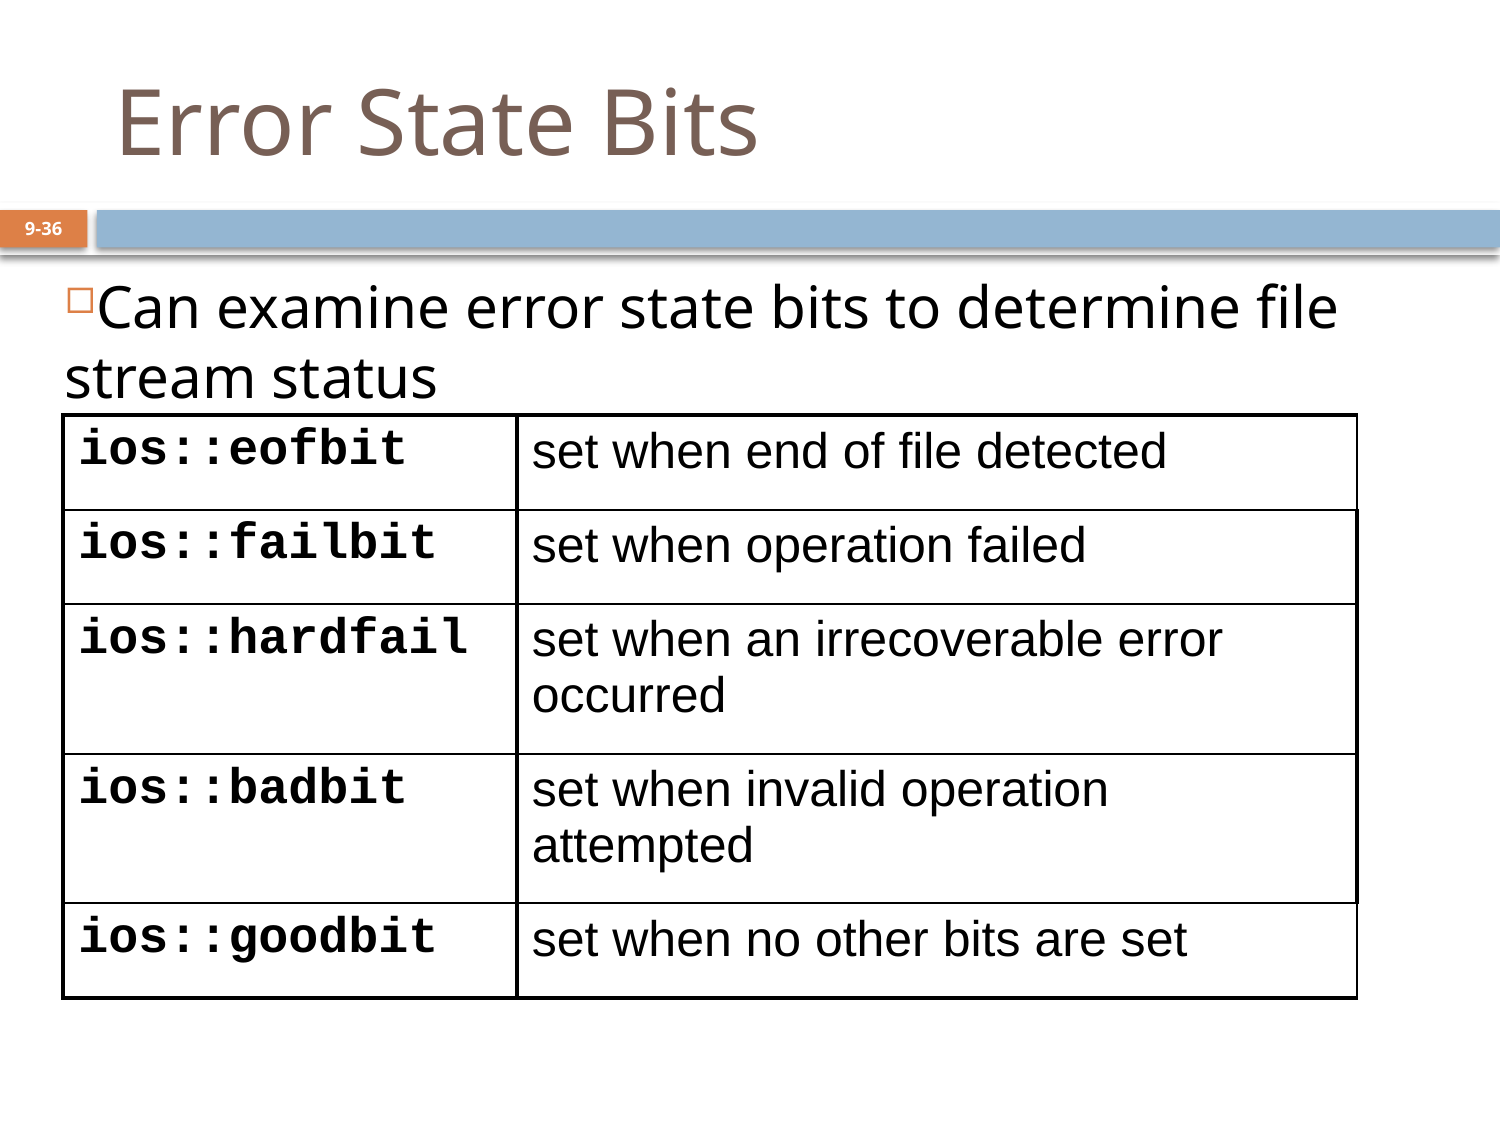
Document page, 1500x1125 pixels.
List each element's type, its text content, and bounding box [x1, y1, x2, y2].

table_header ios::eofbit [65, 417, 515, 509]
title Error State Bits [99, 24, 1375, 213]
table_cell set when operation failed [519, 511, 1355, 603]
table_cell set when an irrecoverable error occurred [519, 605, 1355, 753]
slide_number 9-36 [0, 208, 88, 249]
table_cell ios::failbit [65, 511, 515, 603]
table_cell set when invalid operation attempted [519, 755, 1355, 902]
table_cell ios::hardfail [65, 605, 515, 753]
table_cell ios::goodbit [65, 904, 515, 996]
table_cell set when no other bits are set [519, 904, 1356, 996]
table_cell ios::badbit [65, 755, 515, 902]
list Can examine error state bits to determine file stream status [50, 262, 1400, 463]
table_header set when end of file detected [519, 417, 1356, 509]
